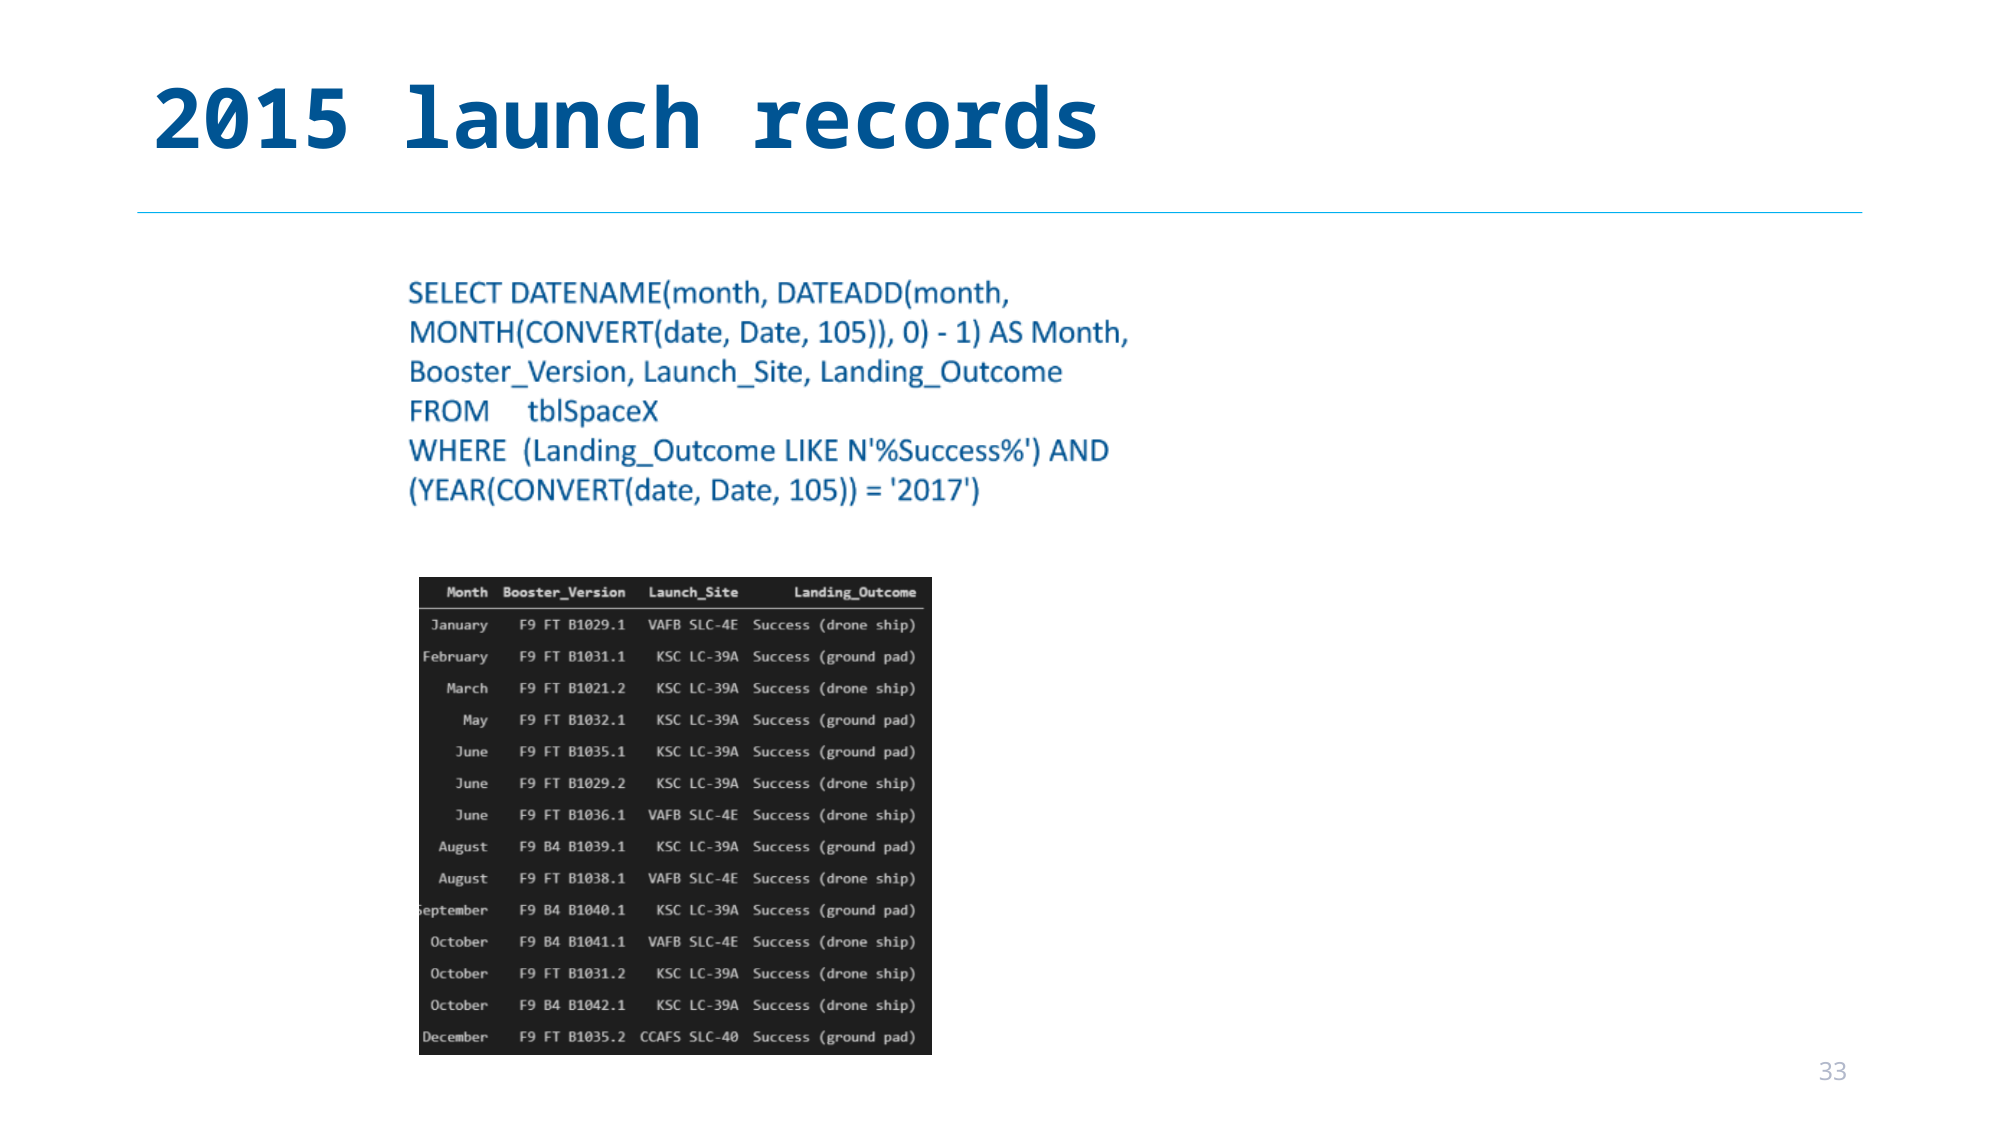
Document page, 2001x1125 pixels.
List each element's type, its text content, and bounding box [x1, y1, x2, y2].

title 2015 launch records [137, 13, 1863, 231]
picture [419, 577, 932, 1055]
slide_number 33 [1412, 1042, 1863, 1103]
picture [400, 268, 1142, 532]
